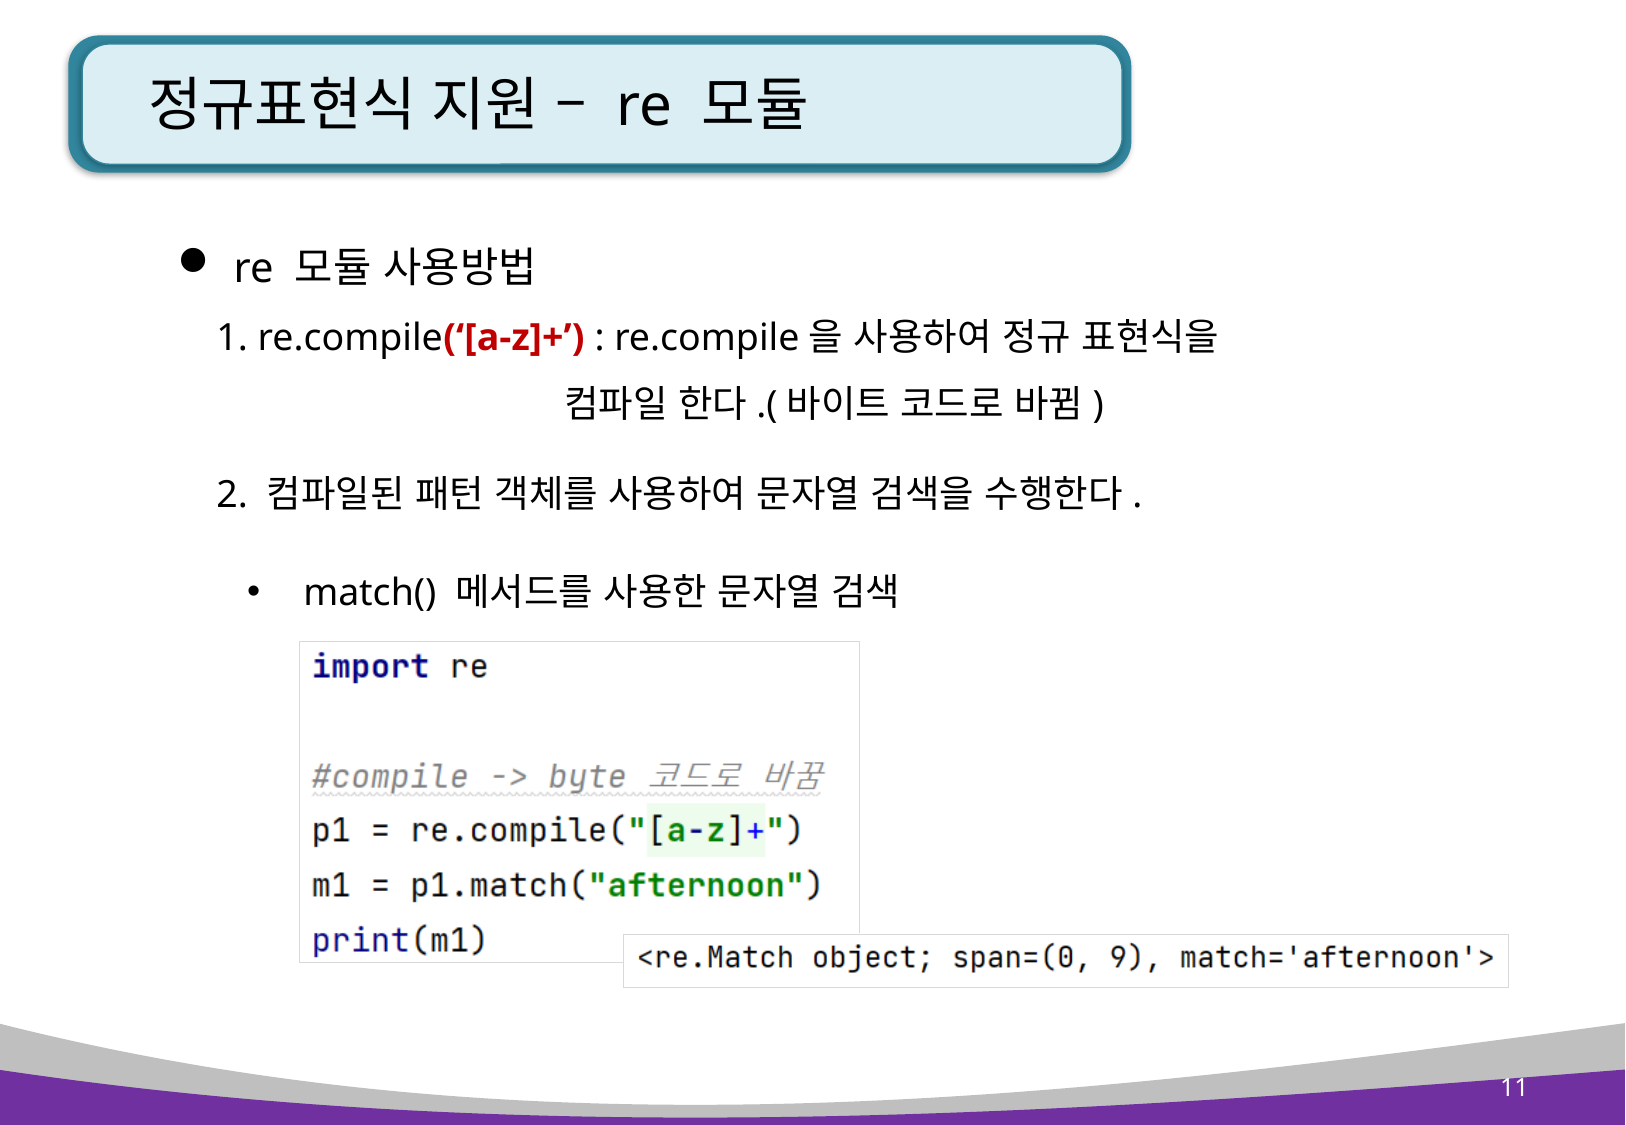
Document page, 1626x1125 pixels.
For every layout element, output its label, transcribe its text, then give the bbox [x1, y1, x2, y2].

text_box match() 메서드를 사용한 문자열 검색 [230, 536, 1051, 622]
title 정규표현식 지원 – re 모듈 [103, 32, 1121, 173]
picture [299, 641, 1509, 988]
slide_number 11 [1452, 1058, 1544, 1119]
text_box re 모듈 사용방법 1. re.compile(‘[a-z]+’) : re.compile을 사용하여 정규 표현식을 컴파일 한다.(바이트 코드로 바뀜) 2. 컴파일된 패턴 객체를 사용하여 문자열 검색을 수행한다. [161, 181, 1405, 525]
